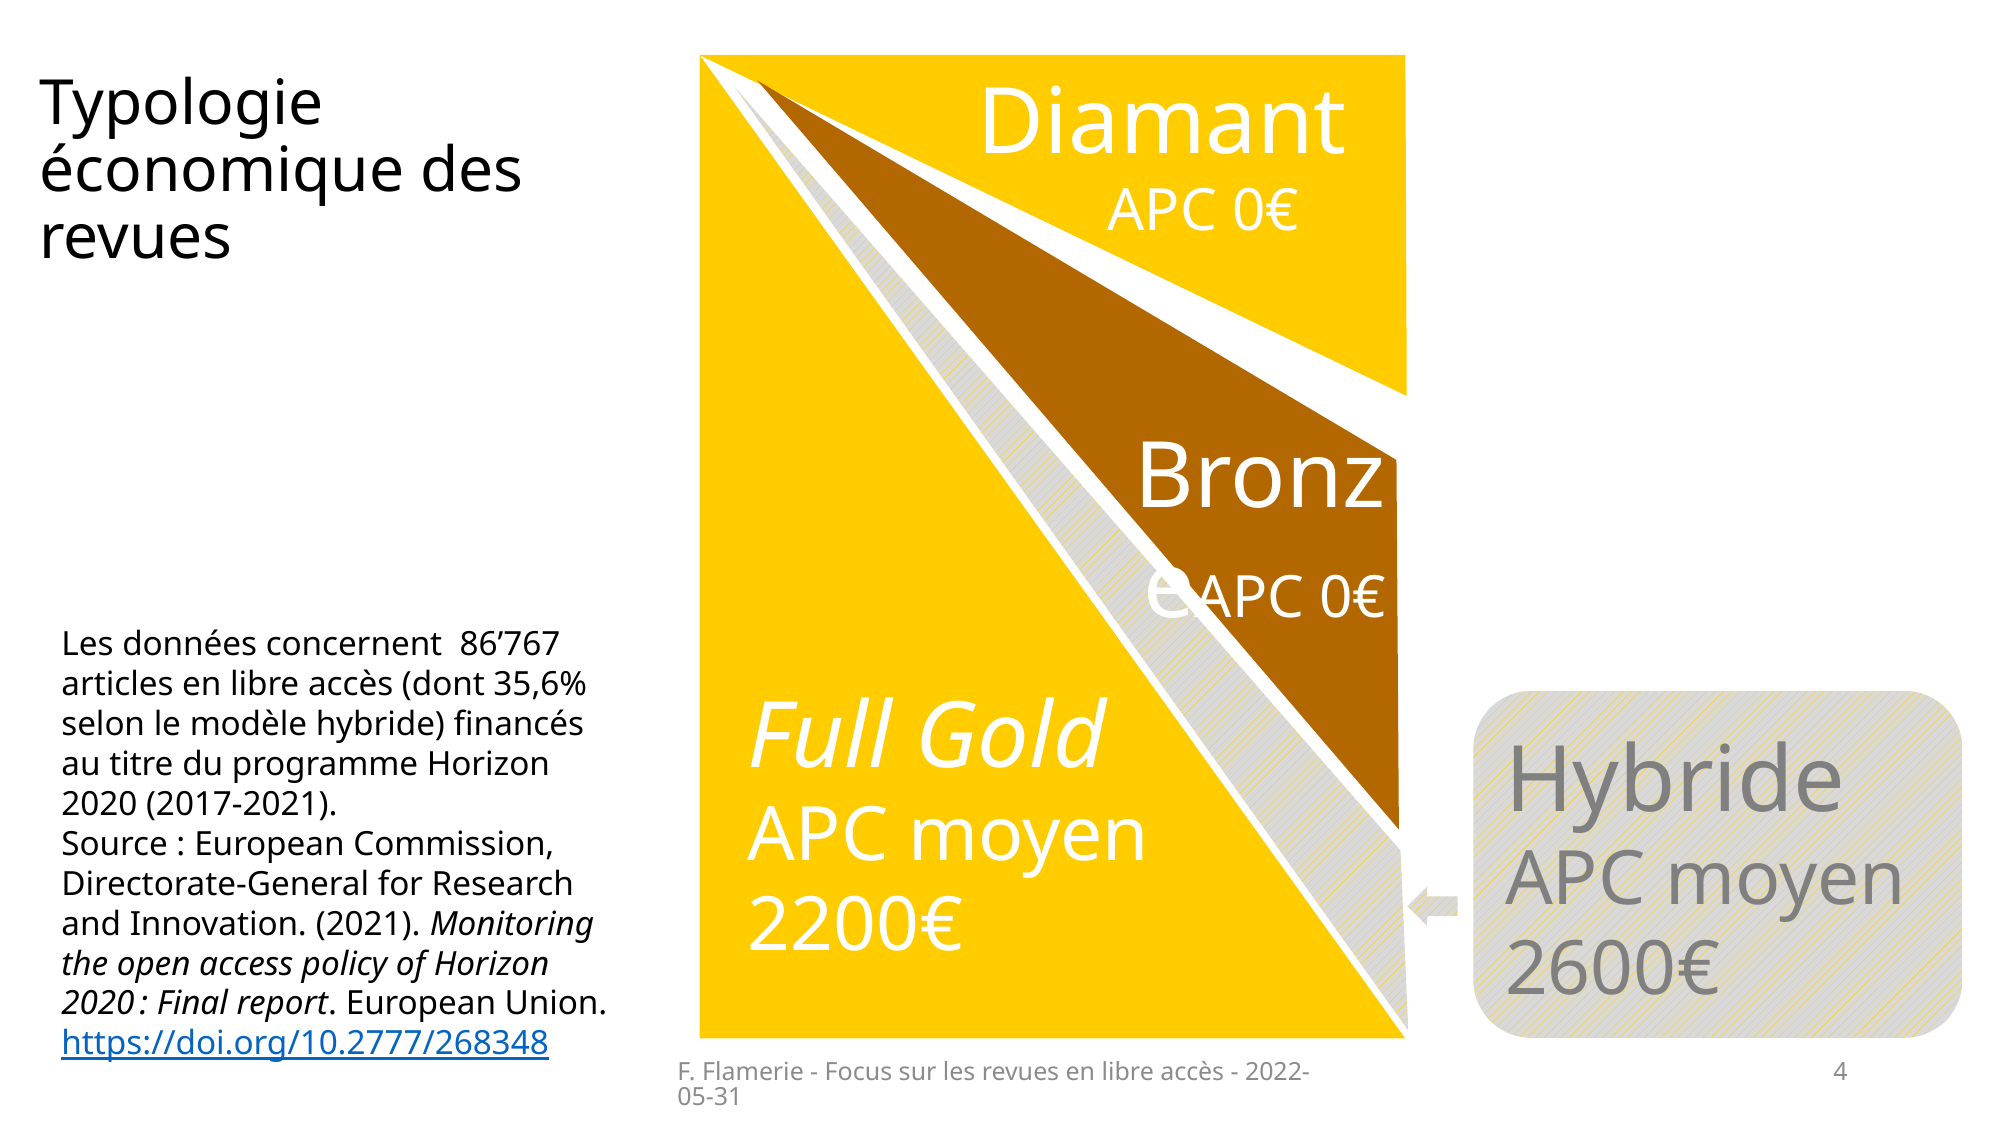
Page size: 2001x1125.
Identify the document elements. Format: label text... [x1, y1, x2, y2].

text_box [1194, 295, 1408, 398]
text_box [1238, 644, 1400, 833]
text_box Les données concernent 86’767 articles en libre accès (dont 35,6% selon le modèle hybride) financés au titre du programme Horizon 2020 (2017-2021). Source : European Commission, Directorate-General for Research and Innovation. (2021). Monitoring the open access policy of Horizon 2020 : Final report. European Union. https://doi.org/10.2777/268348 [46, 614, 635, 1075]
text_box BronzeAPC 0€ [1084, 408, 1401, 644]
text_box Hybride APC moyen 2600€ [1472, 689, 1964, 1039]
text_box [698, 53, 1407, 184]
text_box [1405, 883, 1459, 929]
text_box Diamant APC 0€ [963, 54, 1444, 295]
text_box [756, 79, 1311, 464]
text_box [1189, 735, 1408, 1040]
text_box [698, 57, 1141, 1040]
footer F. Flamerie - Focus sur les revues en libre accès - 2022-05-31 [662, 1042, 1338, 1103]
text_box Full Gold APC moyen 2200€ [733, 668, 1189, 1042]
slide_number 4 [1412, 1042, 1863, 1103]
text_box APC 0$ [1269, 314, 1444, 465]
text_box [1131, 644, 1410, 1034]
text_box [733, 85, 1084, 579]
title Typologie économique des revues [24, 62, 699, 281]
